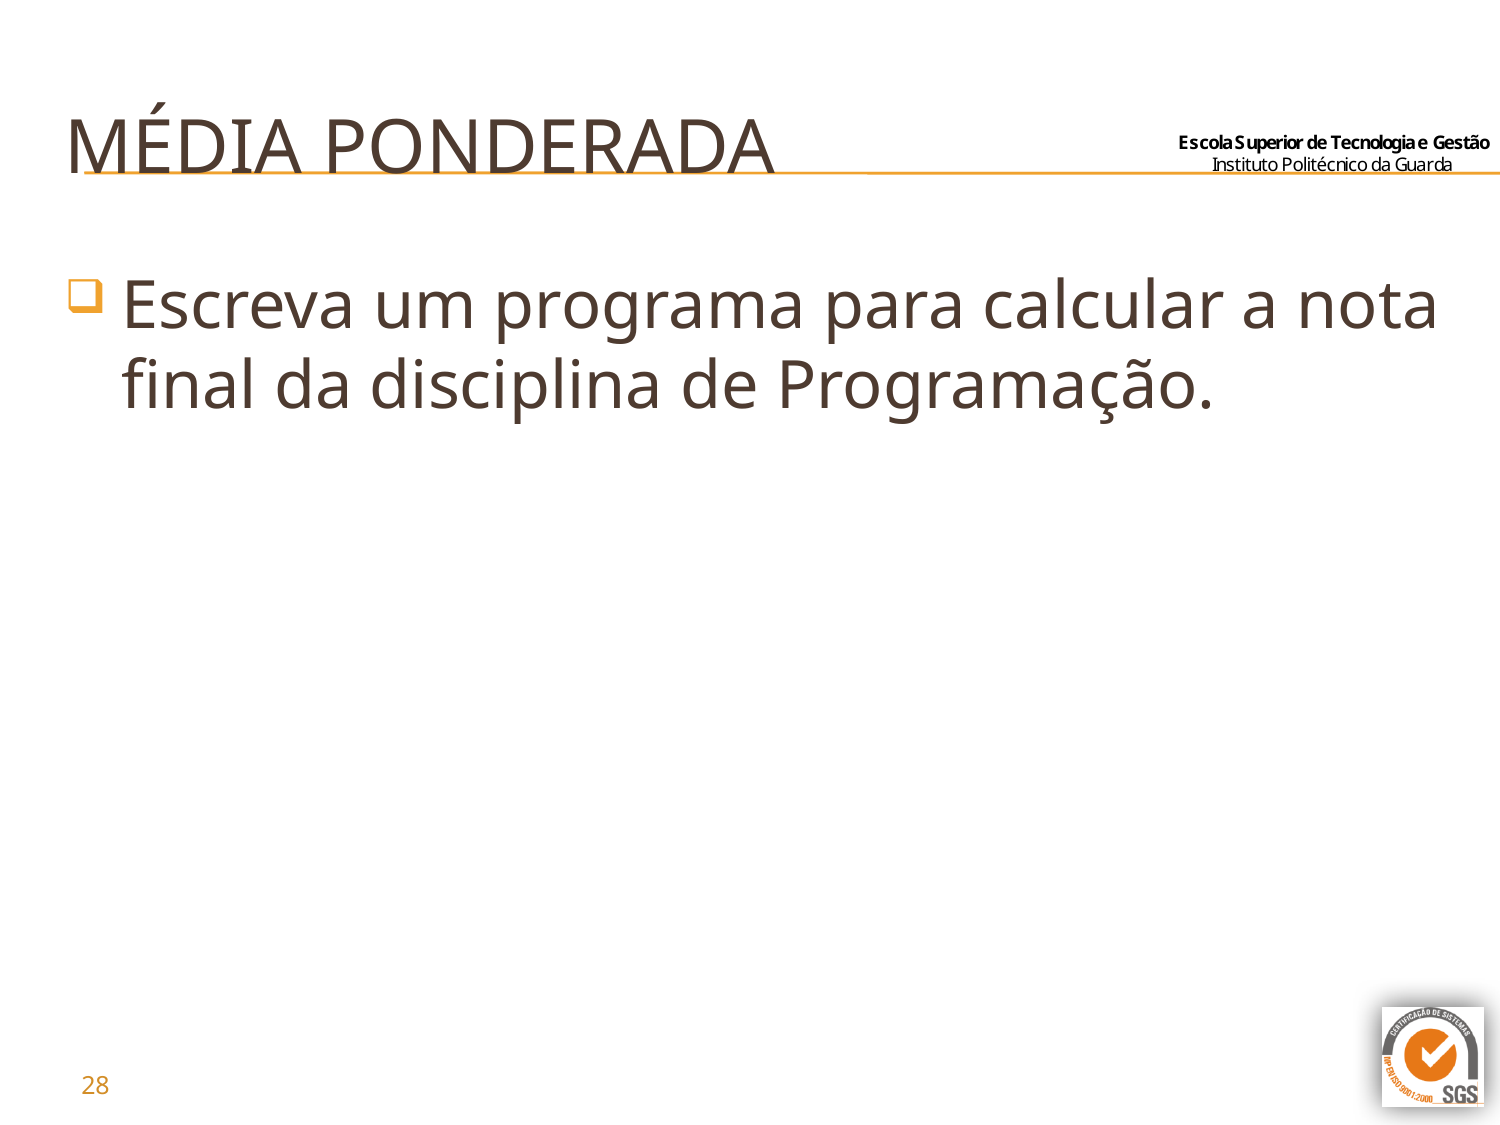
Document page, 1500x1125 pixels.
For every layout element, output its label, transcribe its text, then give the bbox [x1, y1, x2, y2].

title Média ponderada [50, 75, 1161, 213]
picture [1382, 1007, 1484, 1107]
list Escreva um programa para calcular a nota final da disciplina de Programação. [50, 254, 1475, 998]
slide_number 28 [0, 1061, 125, 1103]
